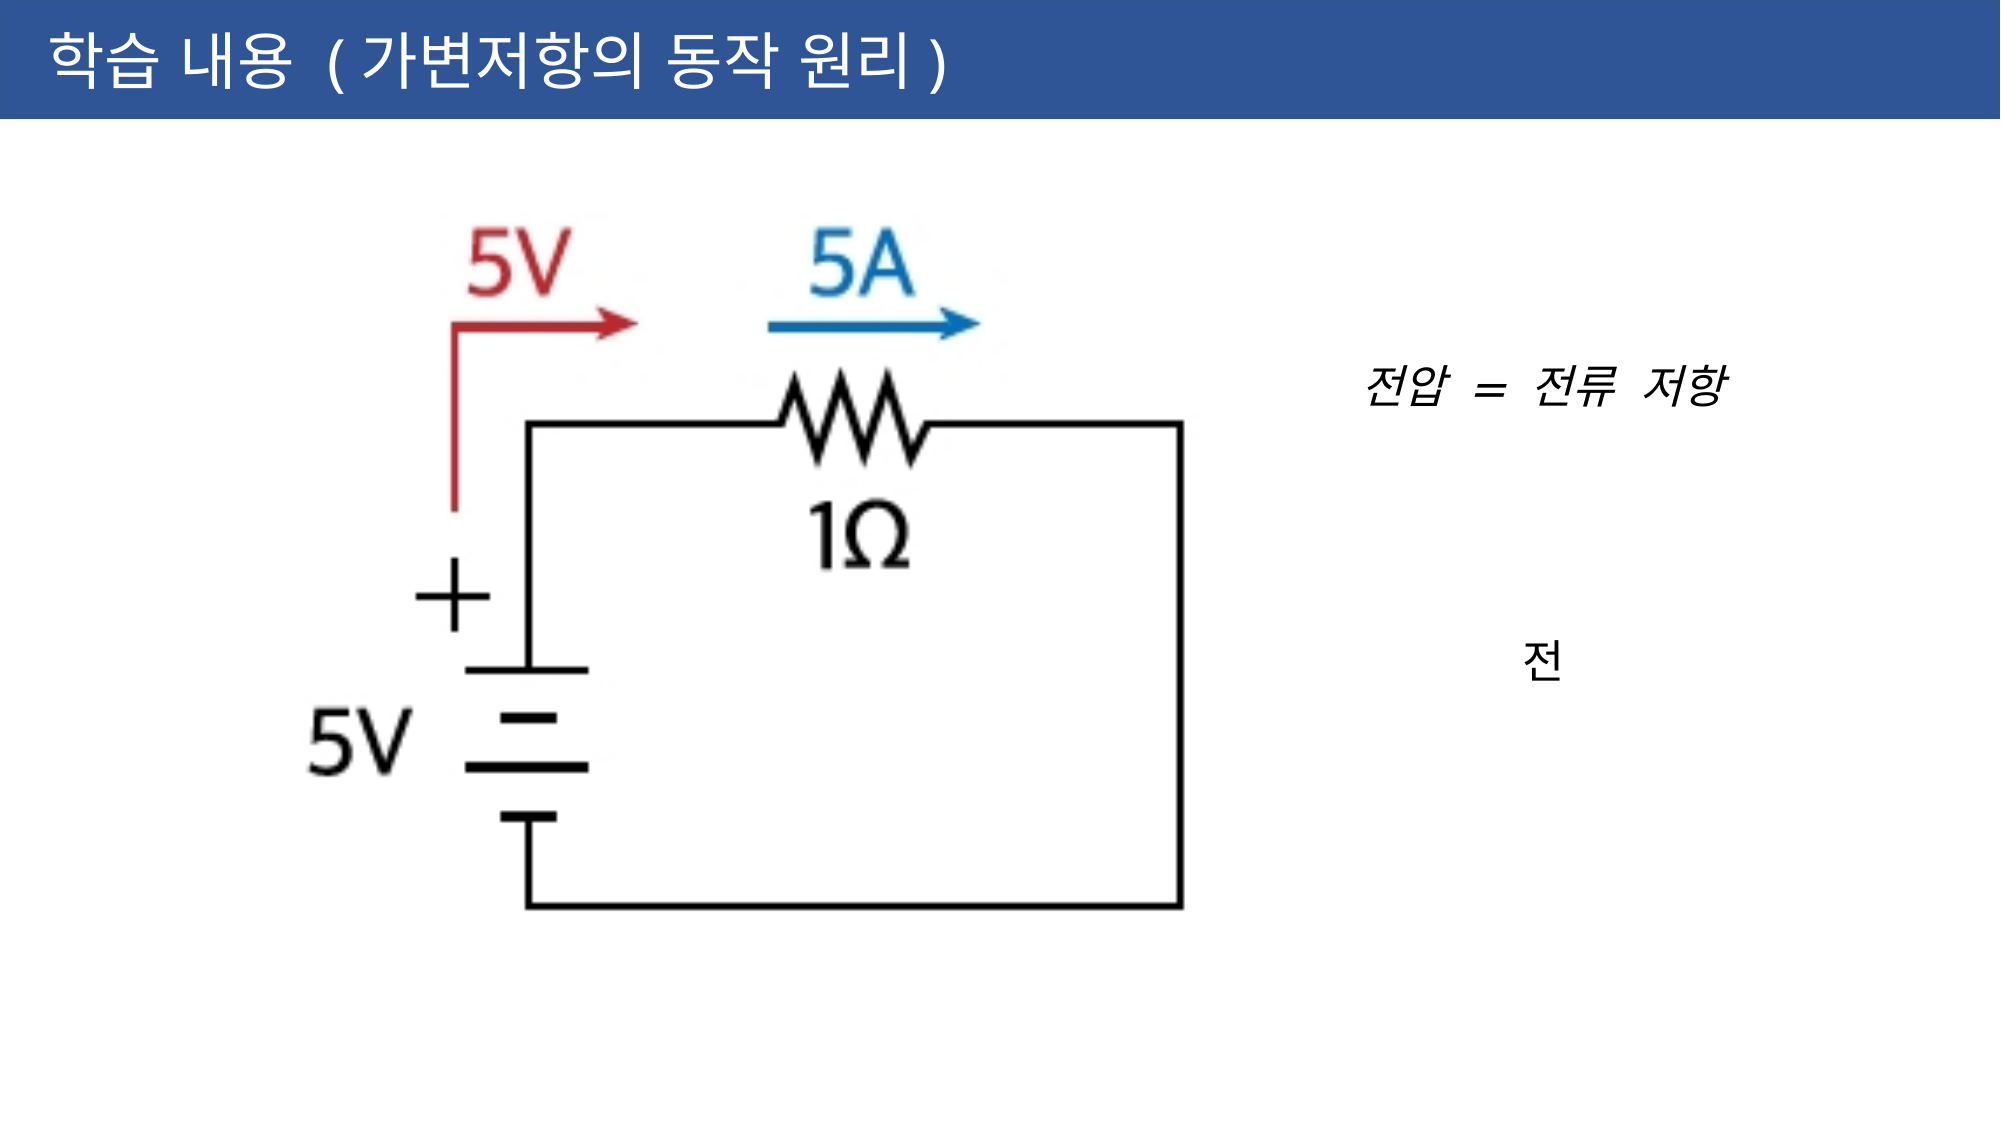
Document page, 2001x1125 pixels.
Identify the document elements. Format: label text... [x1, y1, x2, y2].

text_box 학습 내용 (가변저항의 동작 원리) [0, 0, 2000, 119]
picture [234, 154, 1259, 971]
